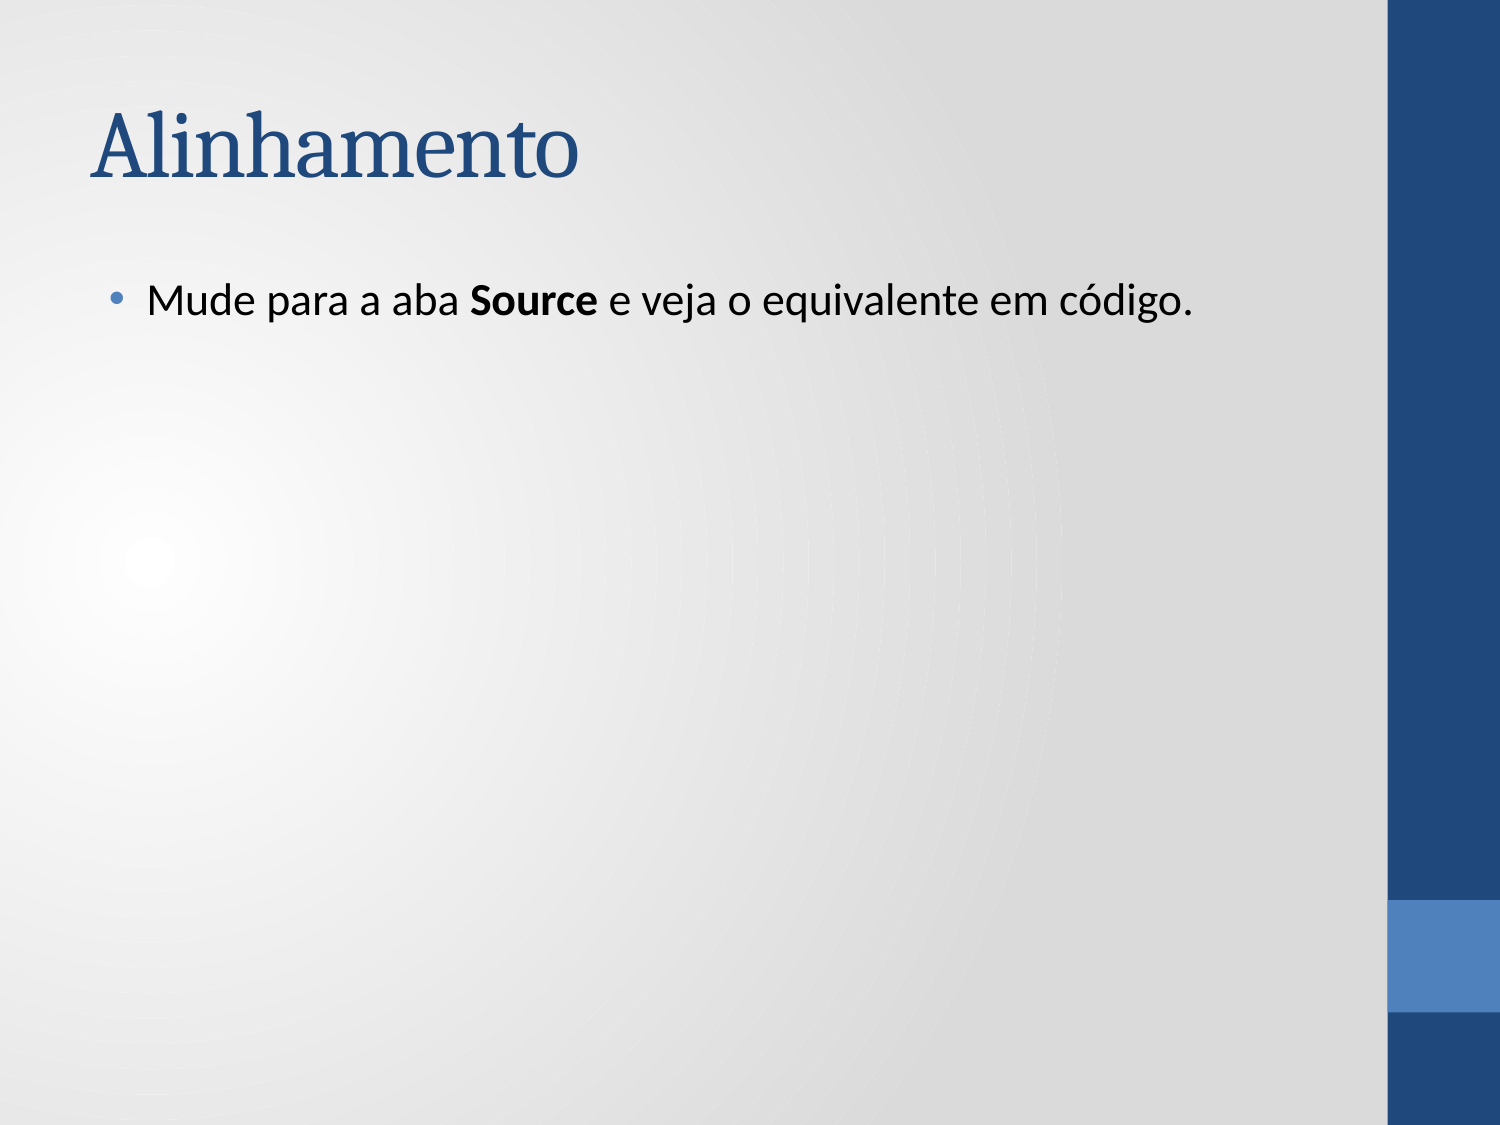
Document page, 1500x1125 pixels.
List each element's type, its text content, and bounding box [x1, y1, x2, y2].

title Alinhamento [75, 45, 1325, 233]
list Mude para a aba Source e veja o equivalente em código. [75, 262, 1325, 1050]
